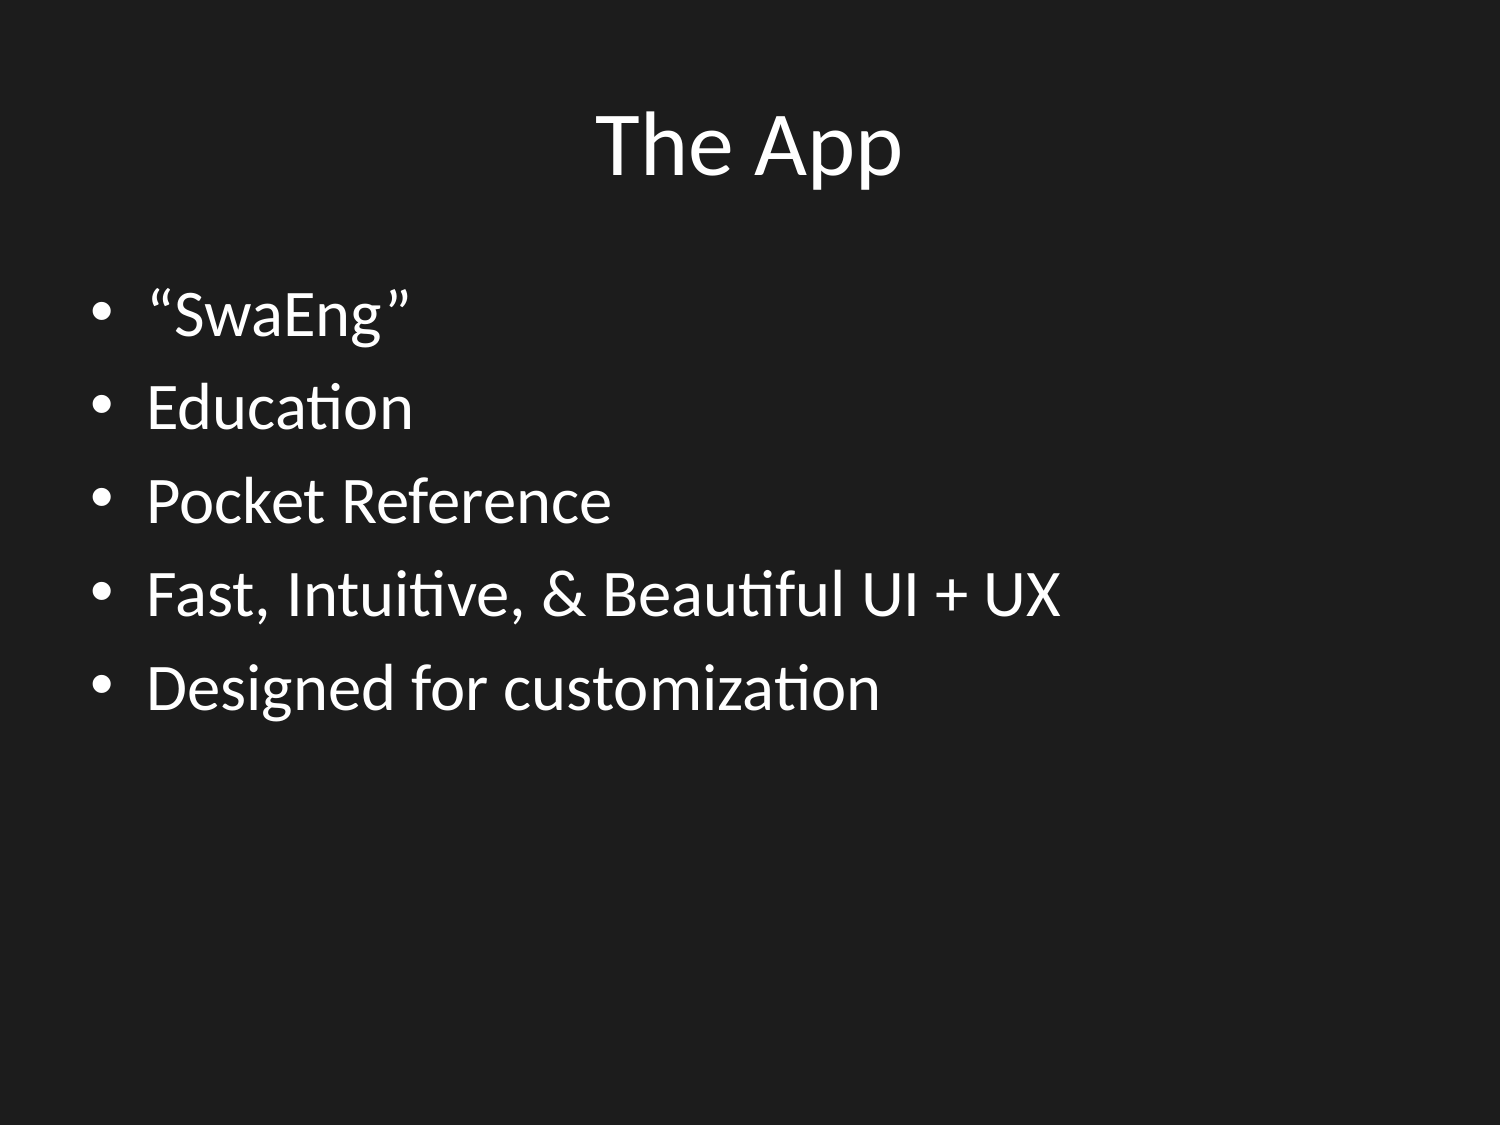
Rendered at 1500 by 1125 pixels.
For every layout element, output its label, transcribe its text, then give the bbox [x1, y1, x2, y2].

title The App [75, 45, 1425, 233]
list “SwaEng” Education Pocket Reference Fast, Intuitive, & Beautiful UI + UX Designed for customization [75, 262, 1425, 1005]
